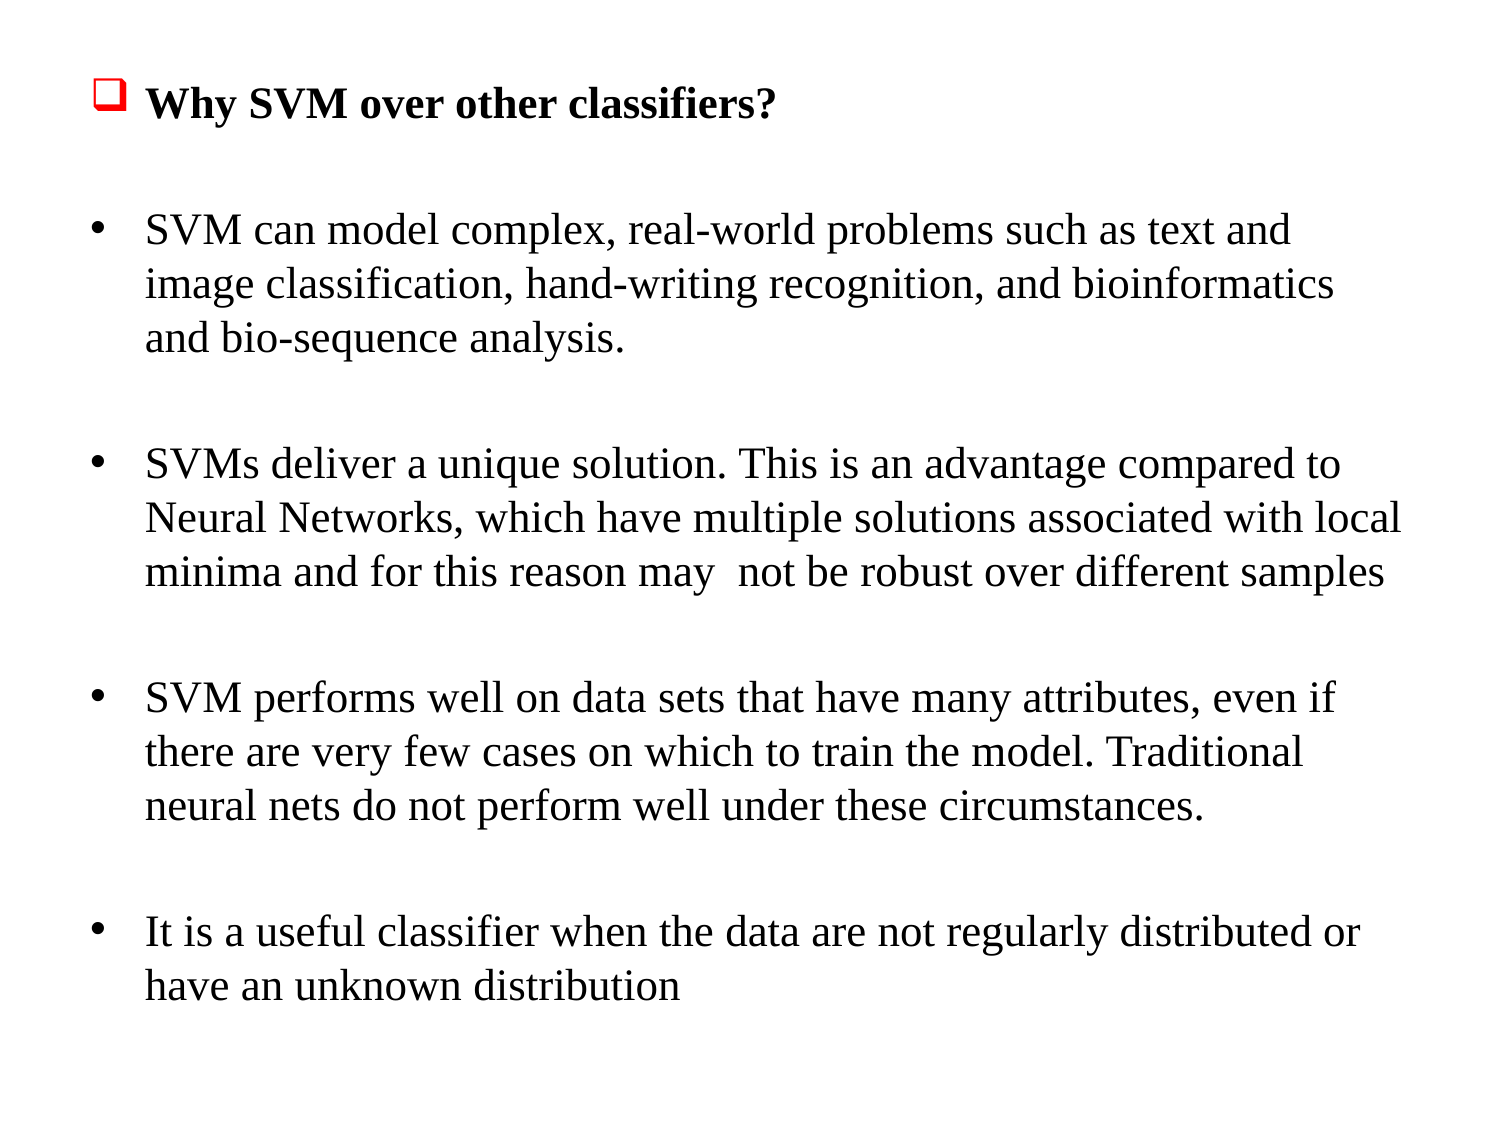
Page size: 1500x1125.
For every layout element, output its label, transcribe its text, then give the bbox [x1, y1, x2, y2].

list Why SVM over other classifiers? SVM can model complex, real-world problems such as text and image classification, hand-writing recognition, and bioinformatics and bio-sequence analysis. SVMs deliver a unique solution. This is an advantage compared to Neural Networks, which have multiple solutions associated with local minima and for this reason may not be robust over different samples SVM performs well on data sets that have many attributes, even if there are very few cases on which to train the model. Traditional neural nets do not perform well under these circumstances. It is a useful classifier when the data are not regularly distributed or have an unknown distribution [75, 66, 1425, 1035]
